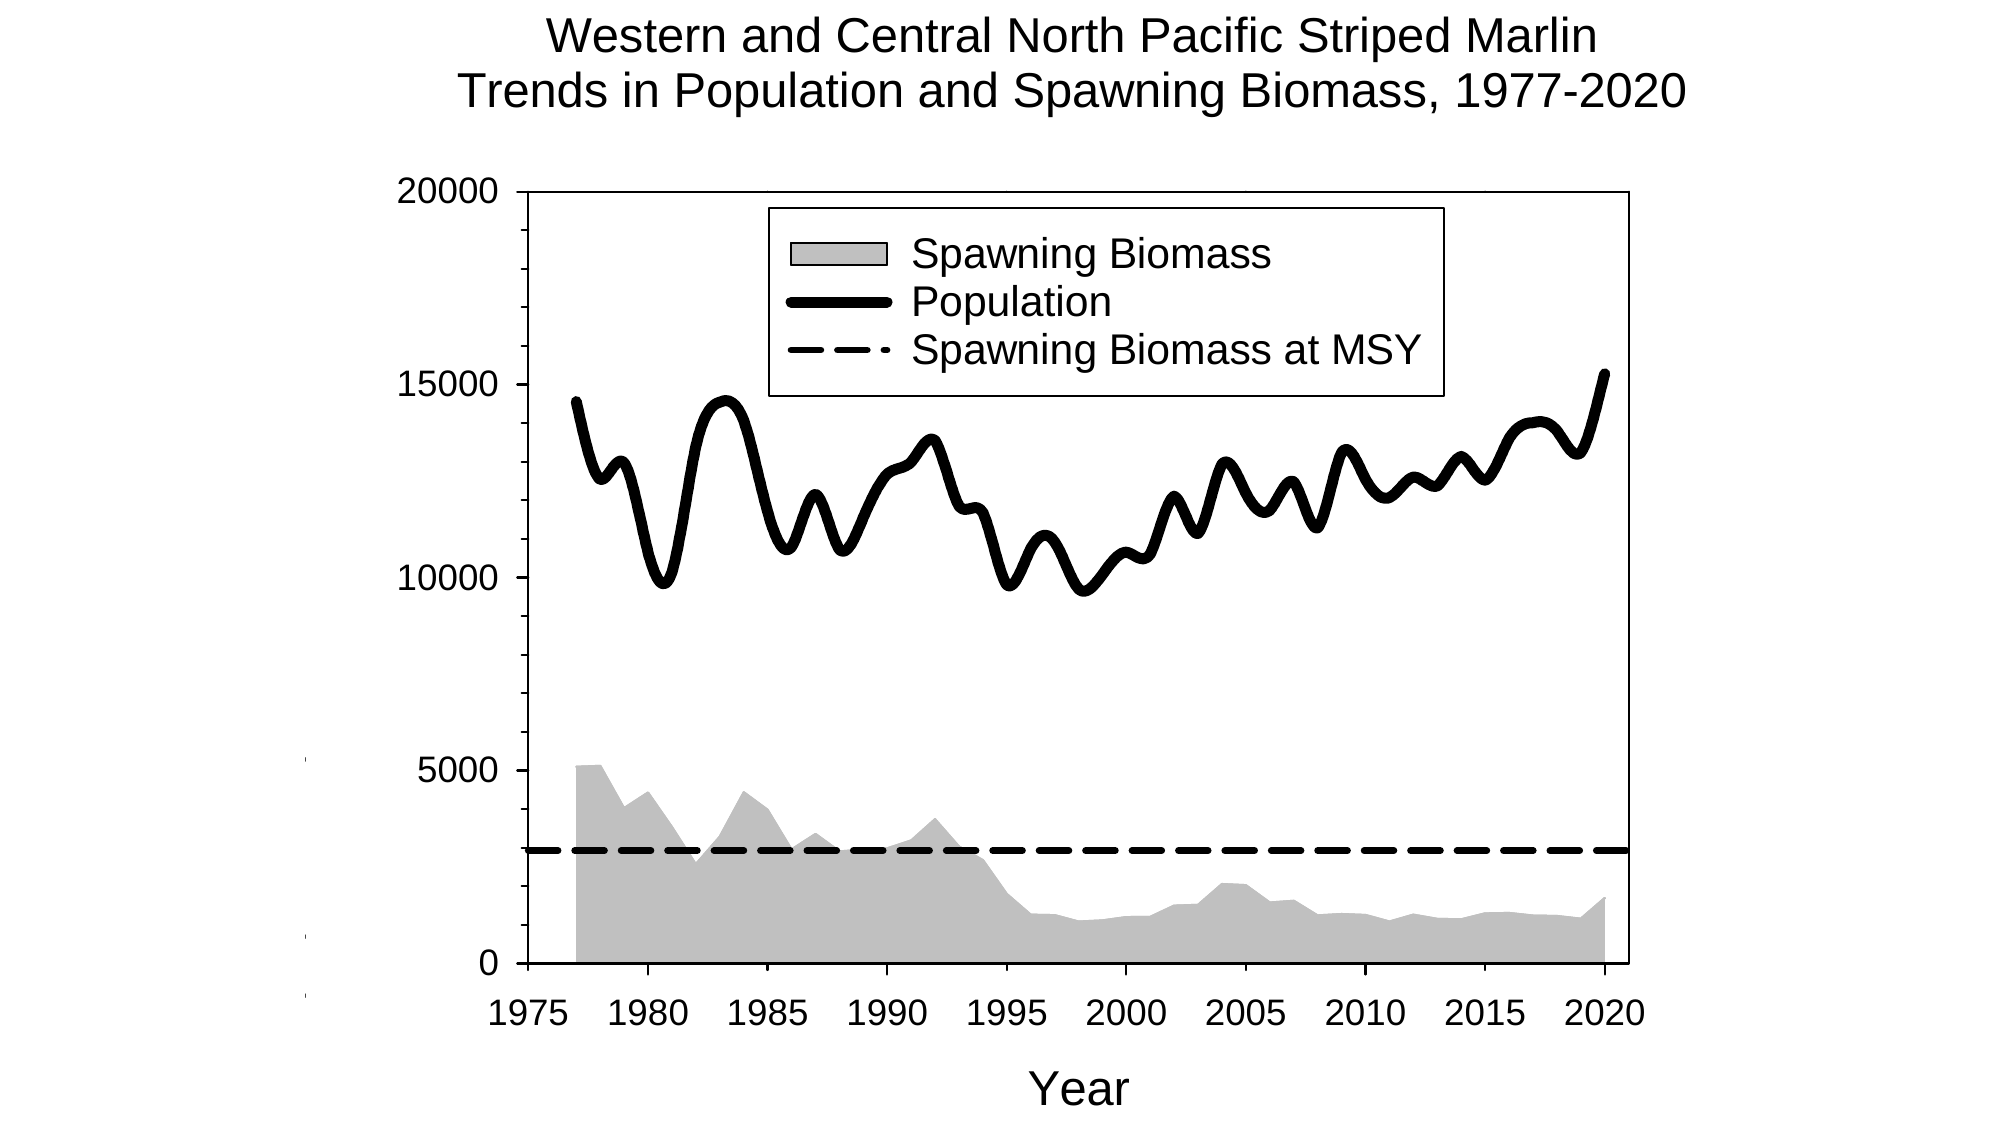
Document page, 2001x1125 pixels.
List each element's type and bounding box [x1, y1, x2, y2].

picture [305, 0, 1697, 1123]
